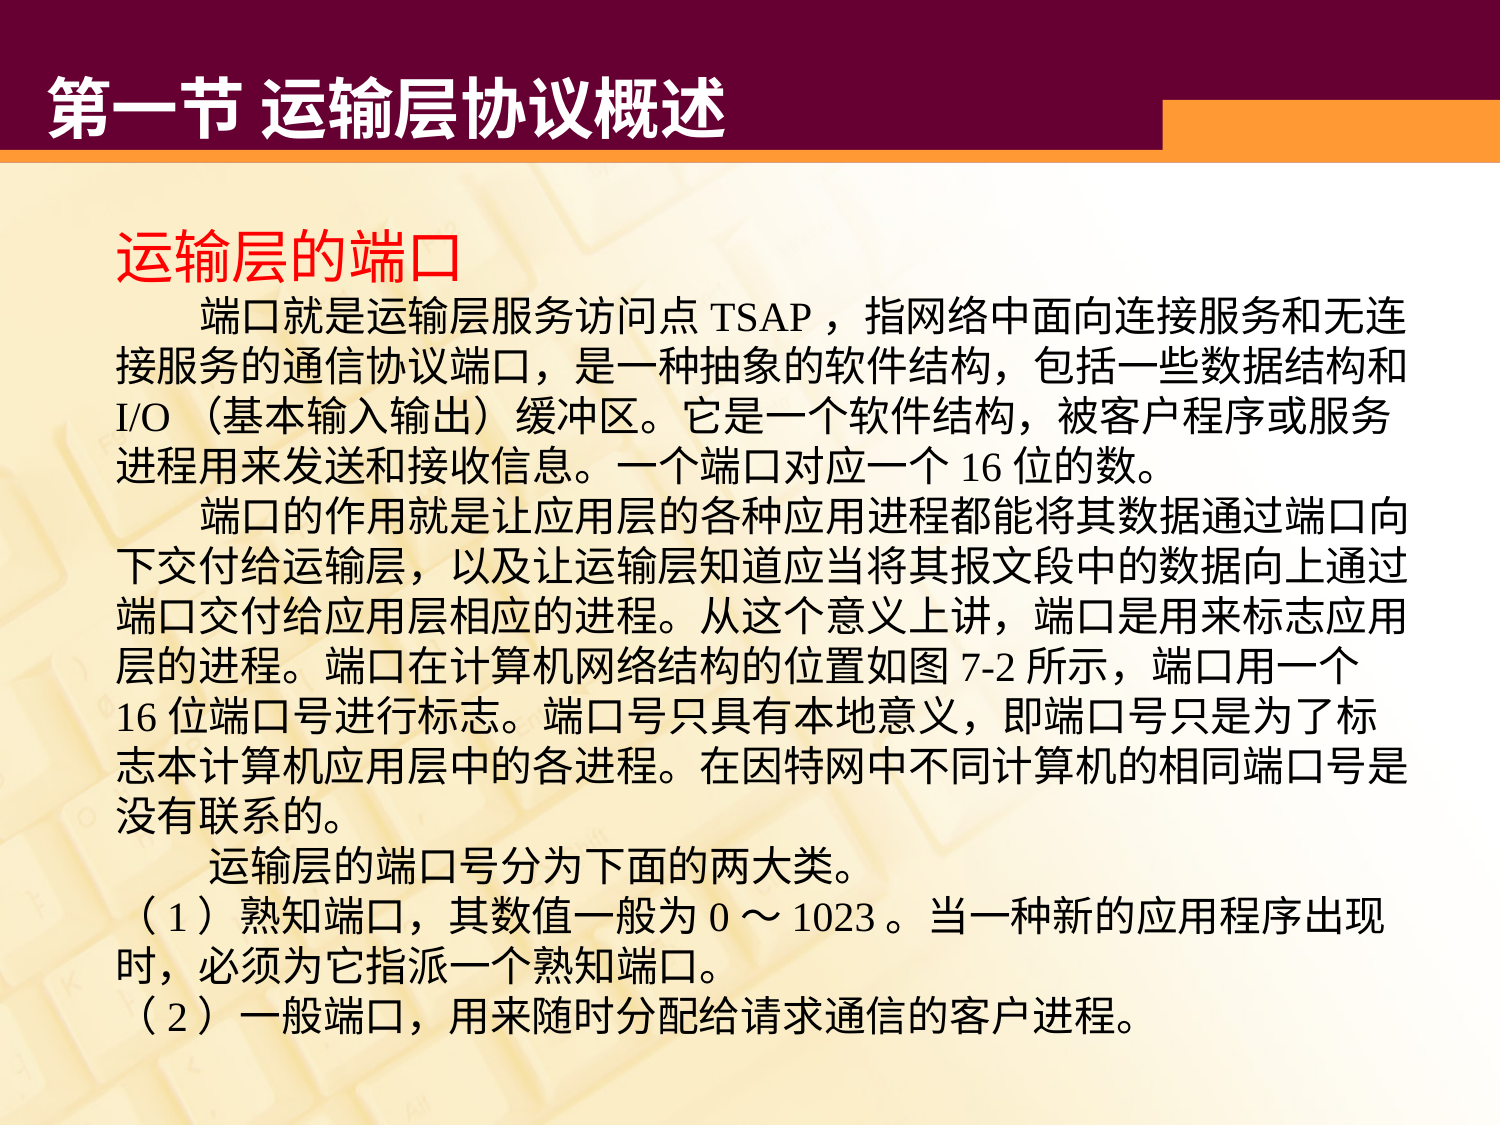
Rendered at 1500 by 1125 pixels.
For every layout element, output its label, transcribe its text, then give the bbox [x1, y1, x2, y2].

title 第一节 运输层协议概述 [29, 50, 1338, 164]
picture [0, 163, 1500, 1125]
list 运输层的端口 端口就是运输层服务访问点TSAP，指网络中面向连接服务和无连接服务的通信协议端口，是一种抽象的软件结构，包括一些数据结构和I/O（基本输入输出）缓冲区。它是一个软件结构，被客户程序或服务进程用来发送和接收信息。一个端口对应一个16位的数。 端口的作用就是让应用层的各种应用进程都能将其数据通过端口向下交付给运输层，以及让运输层知道应当将其报文段中的数据向上通过端口交付给应用层相应的进程。从这个意义上讲，端口是用来标志应用层的进程。端口在计算机网络结构的位置如图7-2所示，端口用一个16位端口号进行标志。端口号只具有本地意义，即端口号只是为了标志本计算机应用层中的各进程。在因特网中不同计算机的相同端口号是没有联系的。 运输层的端口号分为下面的两大类。 （1）熟知端口，其数值一般为0～1023。当一种新的应用程序出现时，必须为它指派一个熟知端口。 （2）一般端口，用来随时分配给请求通信的客户进程。 [100, 212, 1426, 1013]
